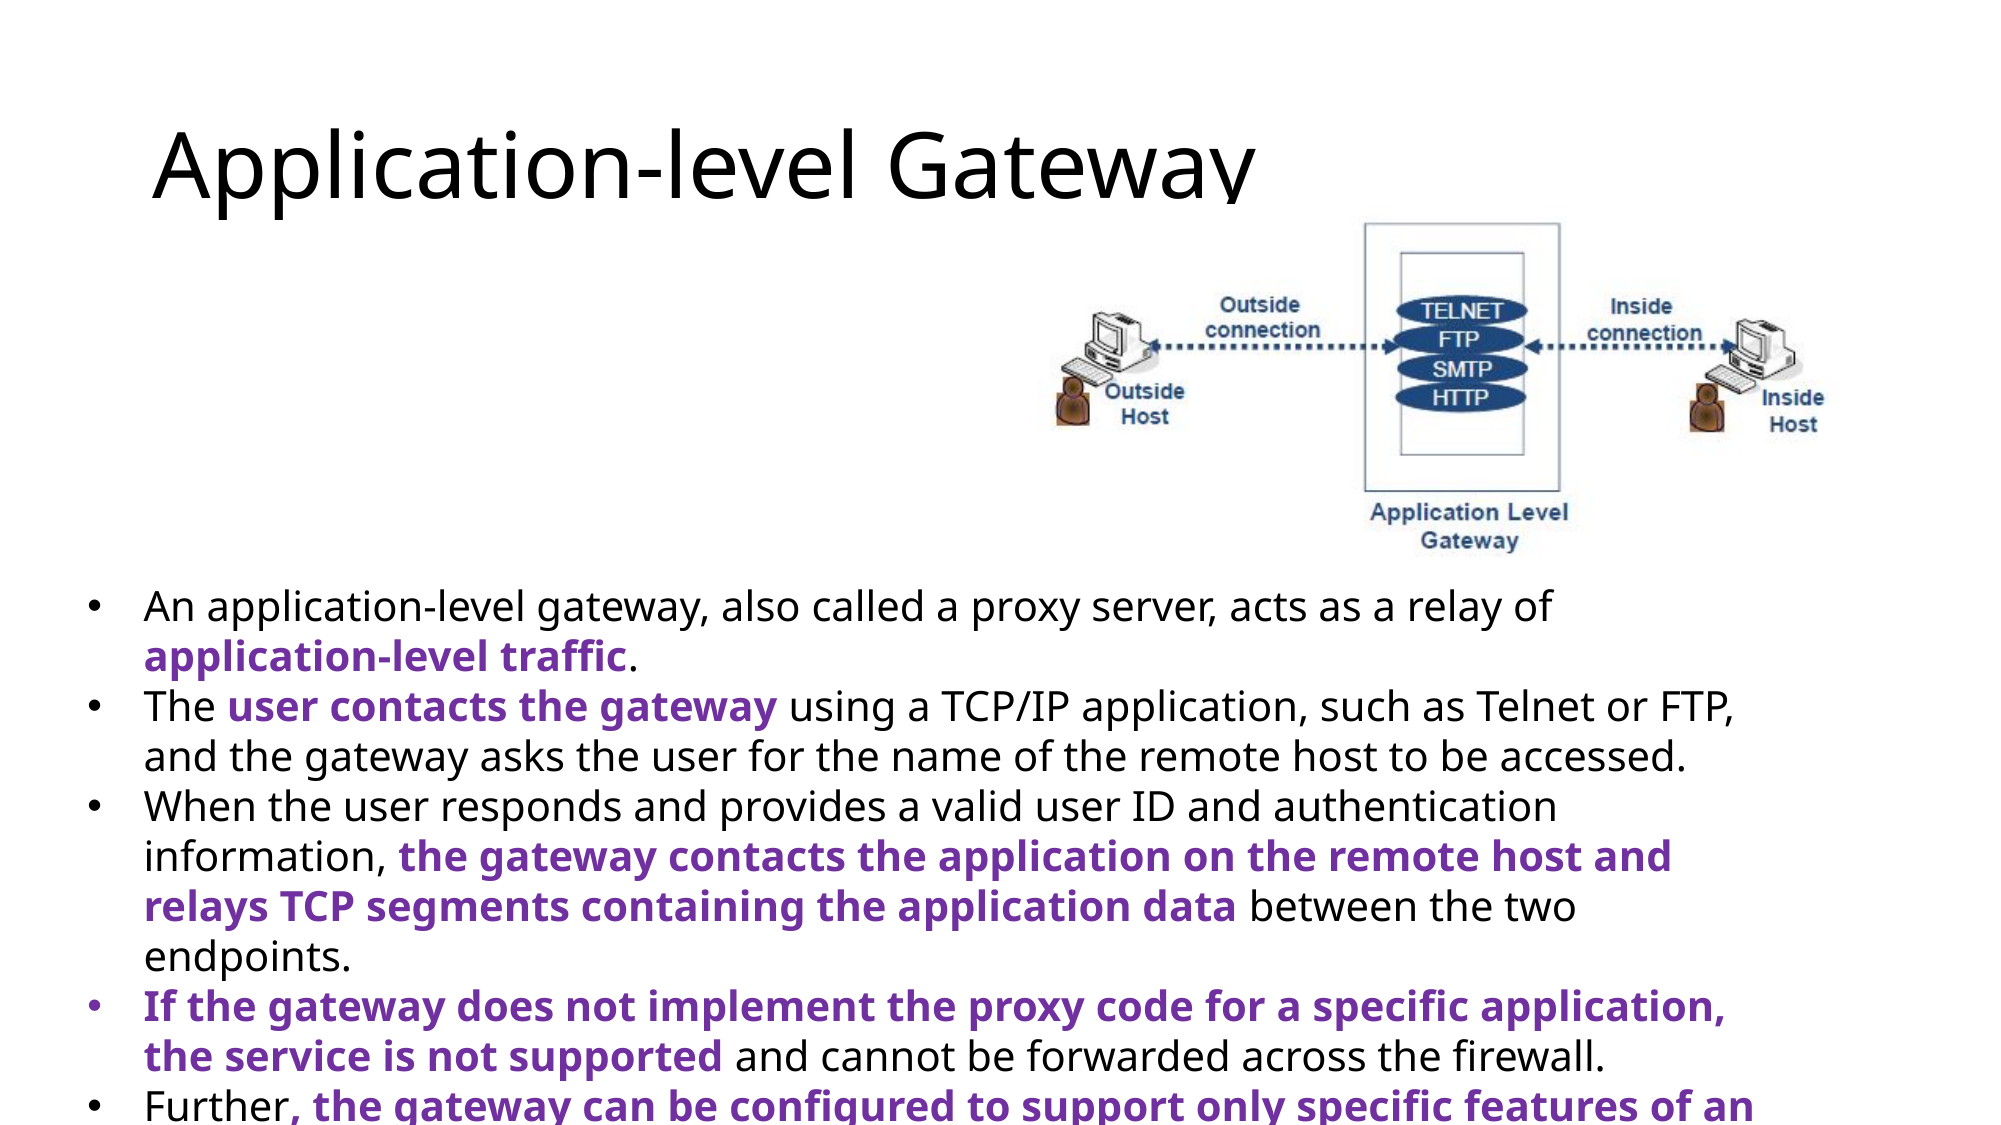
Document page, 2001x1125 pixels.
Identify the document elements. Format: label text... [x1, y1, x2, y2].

title Application-level Gateway [137, 59, 1863, 278]
text_box An application-level gateway, also called a proxy server, acts as a relay of application-level traffic. The user contacts the gateway using a TCP/IP application, such as Telnet or FTP, and the gateway asks the user for the name of the remote host to be accessed. When the user responds and provides a valid user ID and authentication information, the gateway contacts the application on the remote host and relays TCP segments containing the application data between the two endpoints. If the gateway does not implement the proxy code for a specific application, the service is not supported and cannot be forwarded across the firewall. Further, the gateway can be configured to support only specific features of an application that the network administrator considers acceptable while denying all other features The gateway can also incur high processing overhead when proxying the service [72, 572, 1787, 1125]
picture [1038, 204, 1852, 563]
